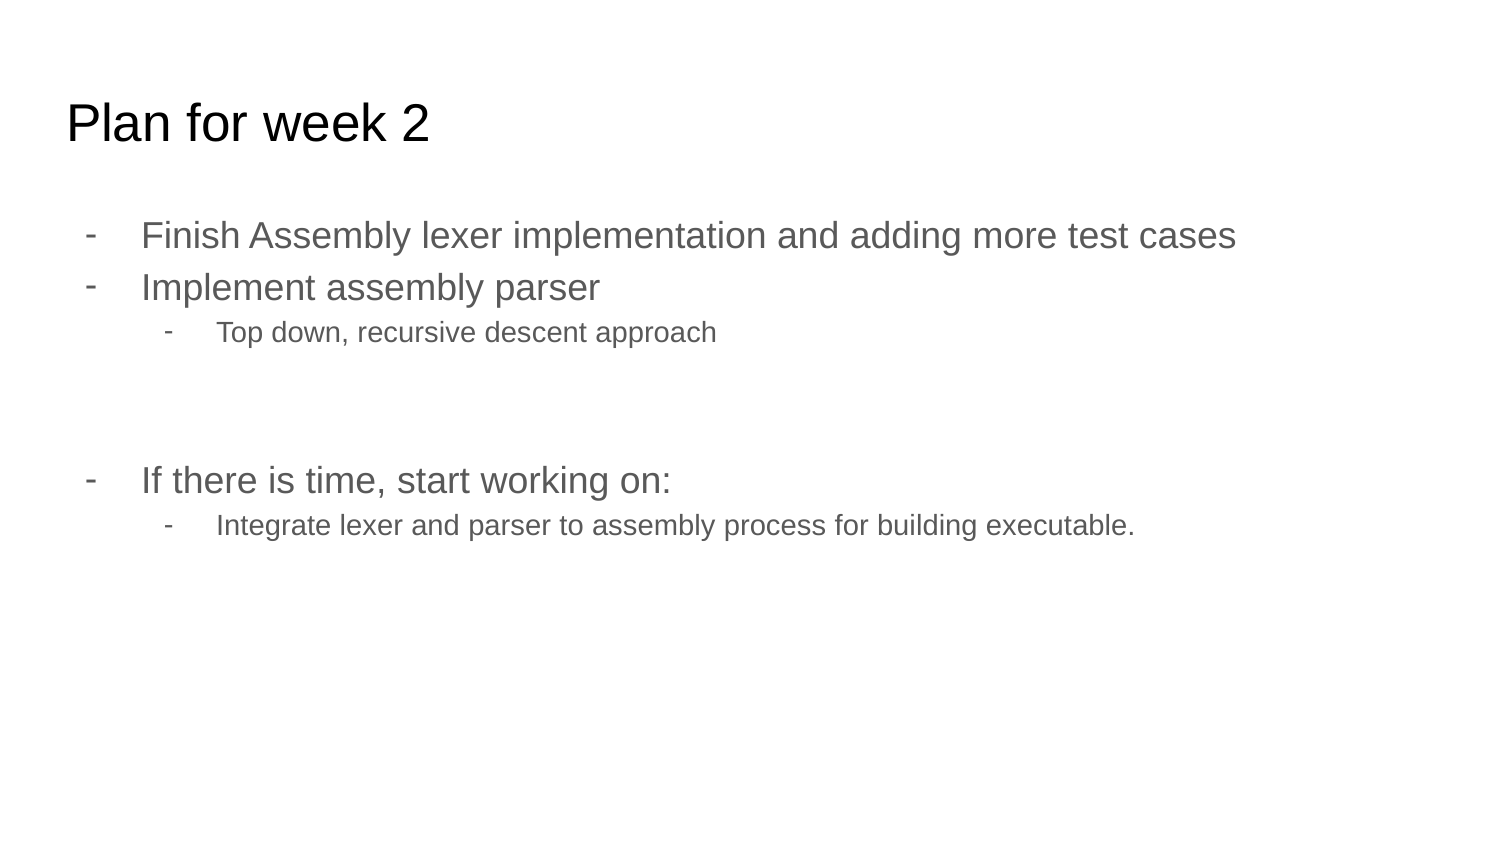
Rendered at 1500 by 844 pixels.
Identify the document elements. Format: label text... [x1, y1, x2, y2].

title Plan for week 2 [51, 72, 1449, 167]
list Finish Assembly lexer implementation and adding more test cases Implement assembly parser Top down, recursive descent approach If there is time, start working on: Integrate lexer and parser to assembly process for building executable. [51, 189, 1449, 750]
